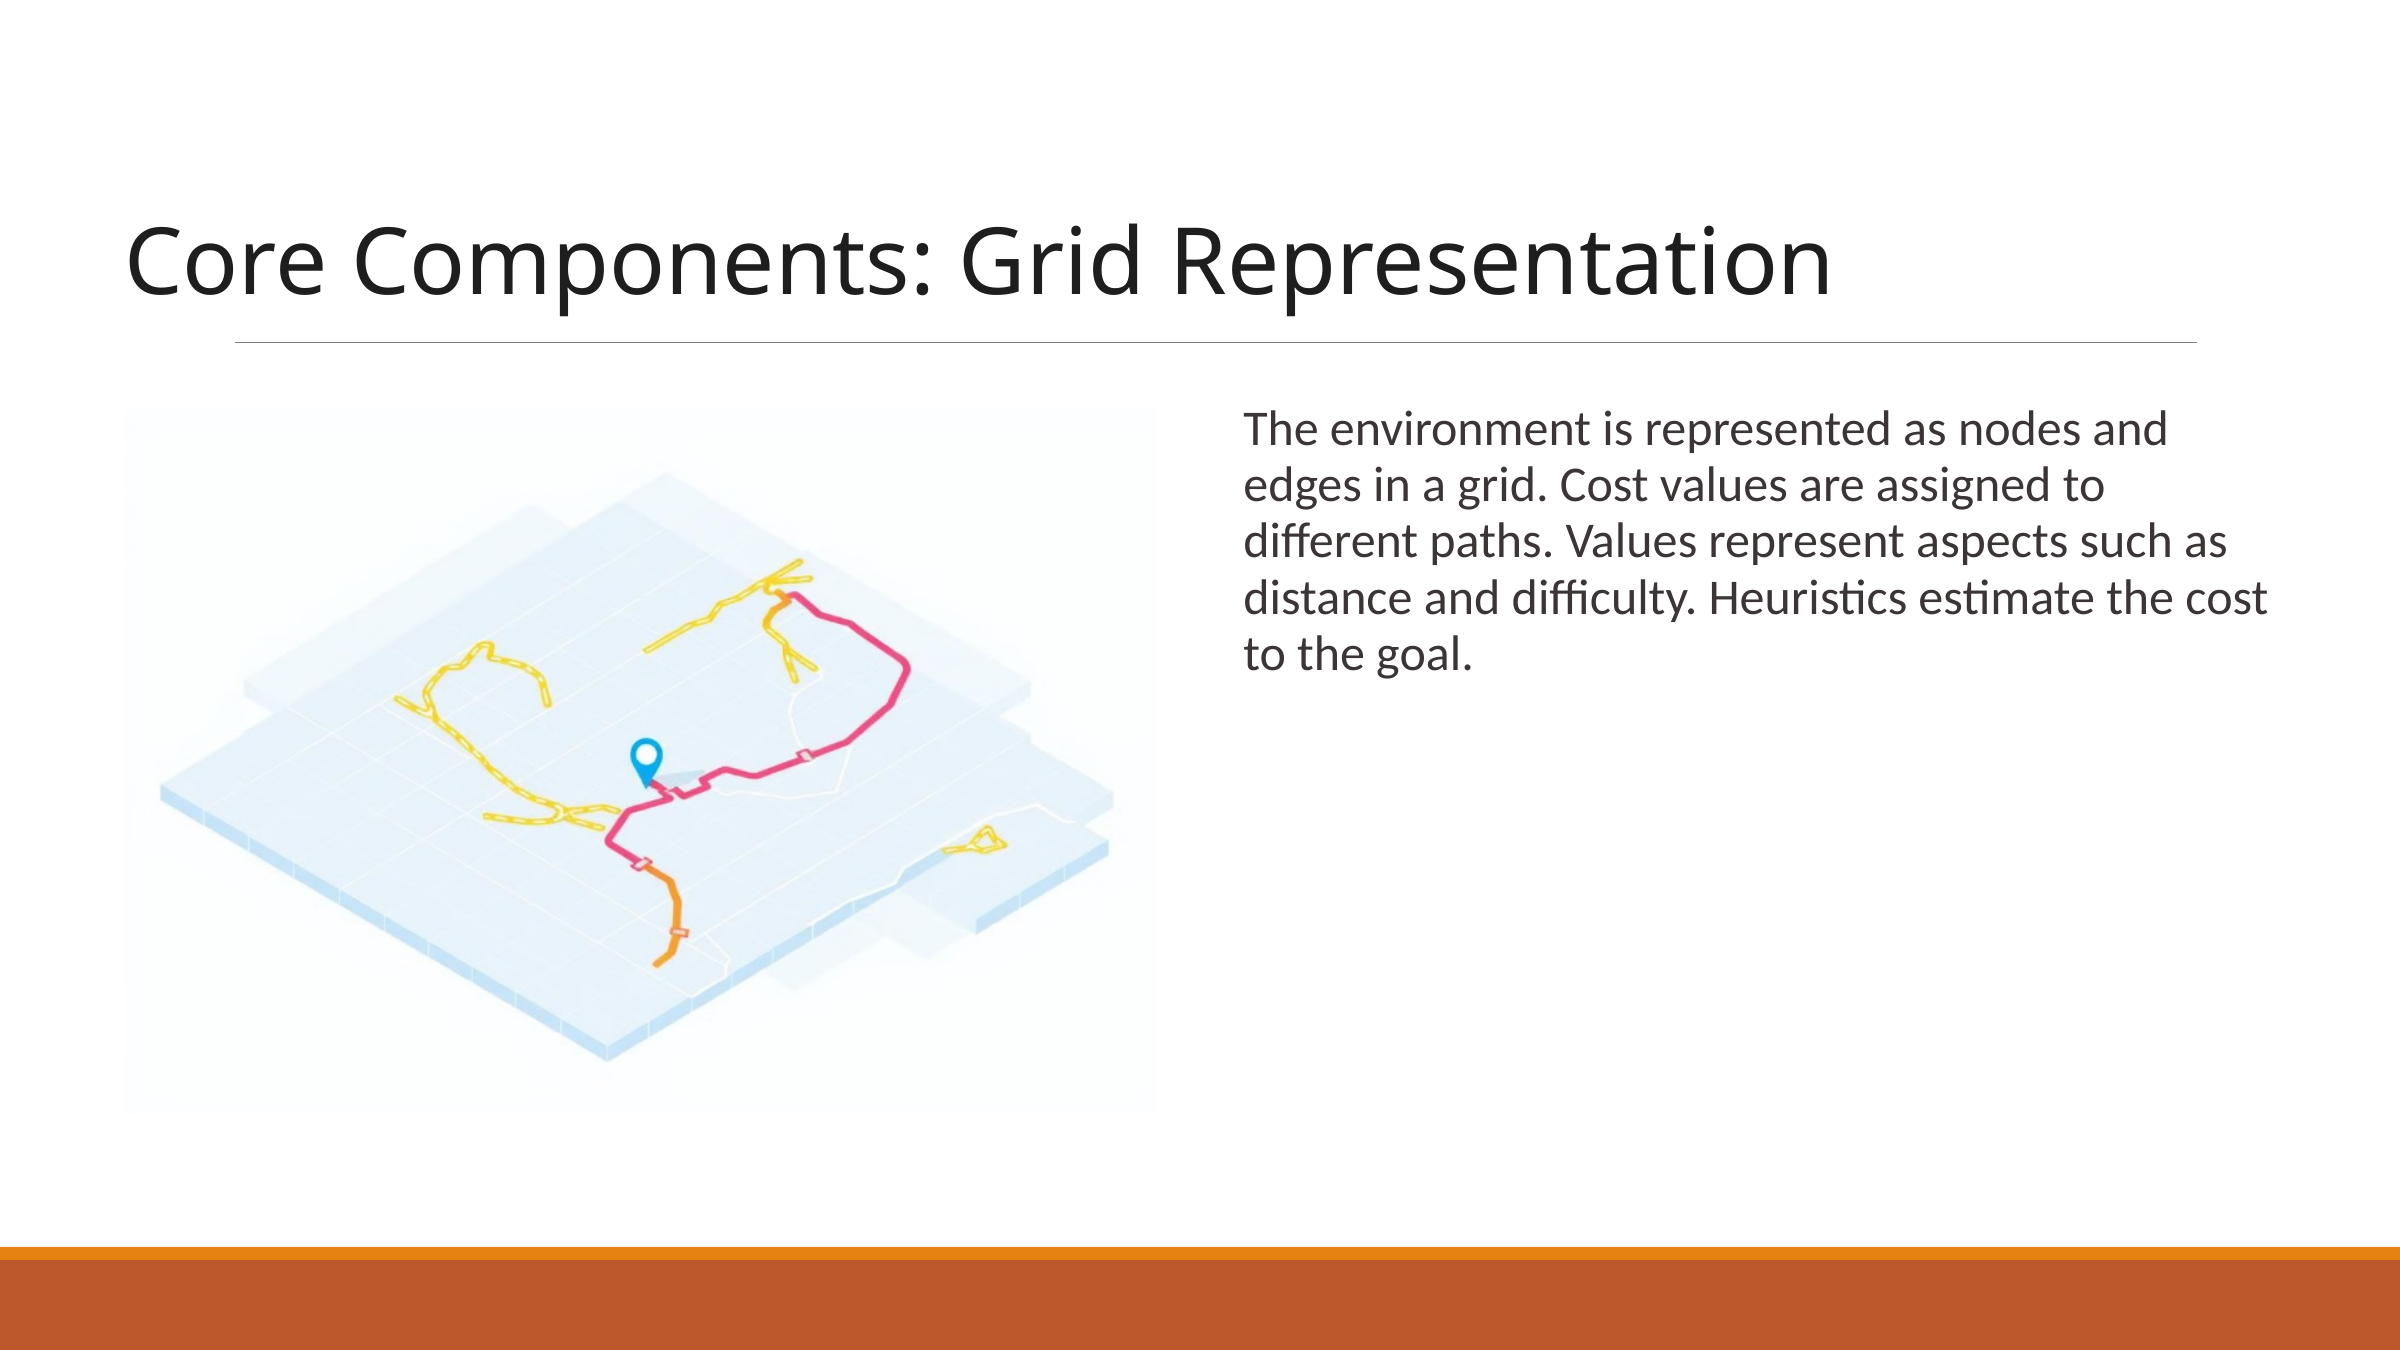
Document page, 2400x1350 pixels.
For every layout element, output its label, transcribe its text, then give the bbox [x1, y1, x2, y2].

picture [123, 406, 1158, 1114]
text_box Core Components: Grid Representation [124, 196, 1985, 314]
text_box The environment is represented as nodes and edges in a grid. Cost values are assigned to different paths. Values represent aspects such as distance and difficulty. Heuristics estimate the cost to the goal. [1243, 398, 2277, 943]
